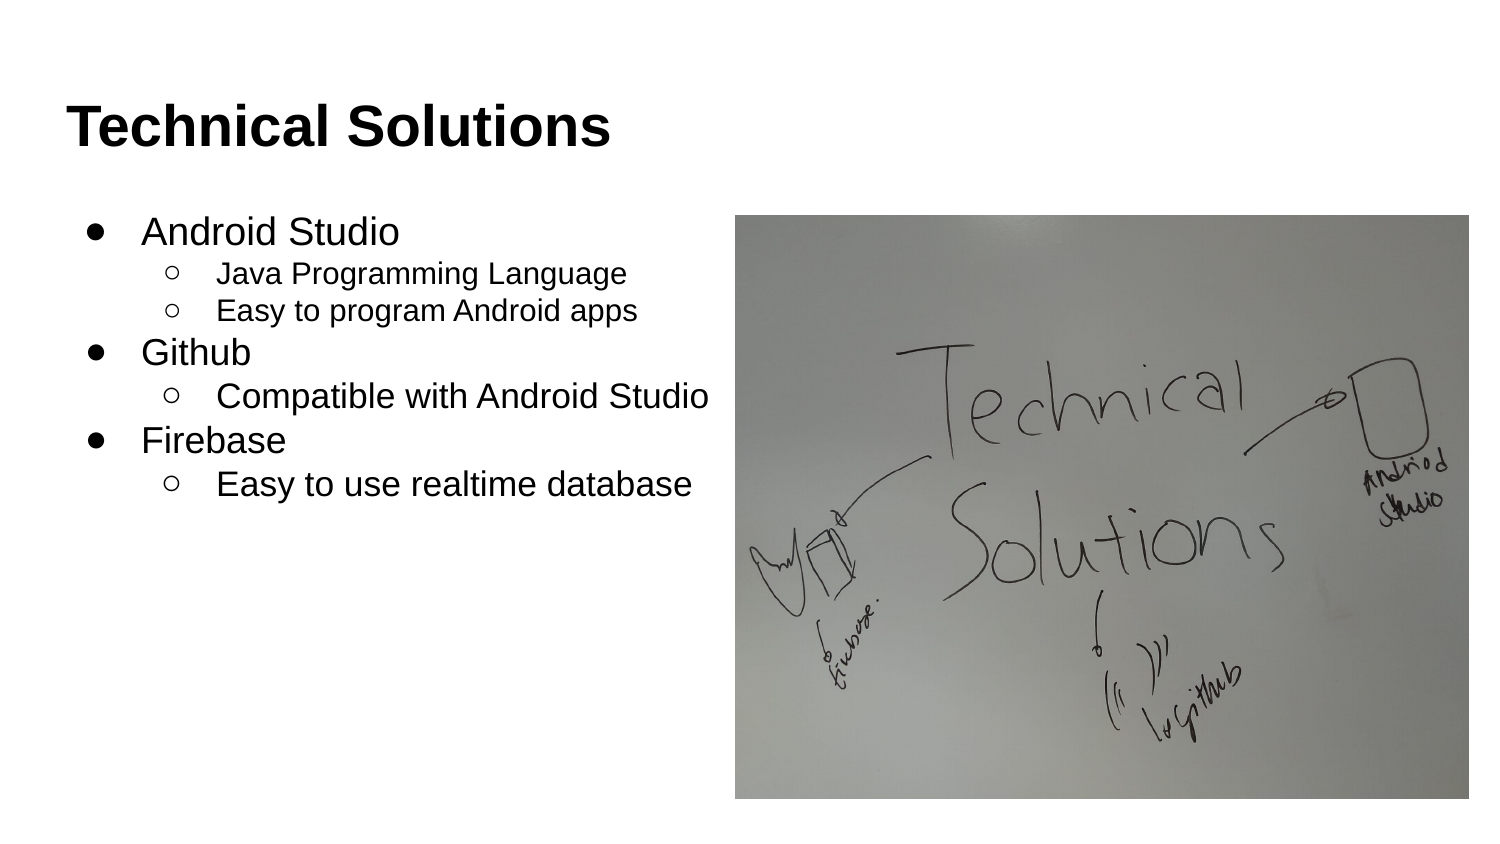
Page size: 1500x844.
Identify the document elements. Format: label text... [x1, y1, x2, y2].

text_box Android Studio Java Programming Language Easy to program Android apps Github Compatible with Android Studio Firebase Easy to use realtime database [51, 190, 736, 783]
title Technical Solutions [51, 72, 1449, 167]
picture [735, 215, 1469, 799]
